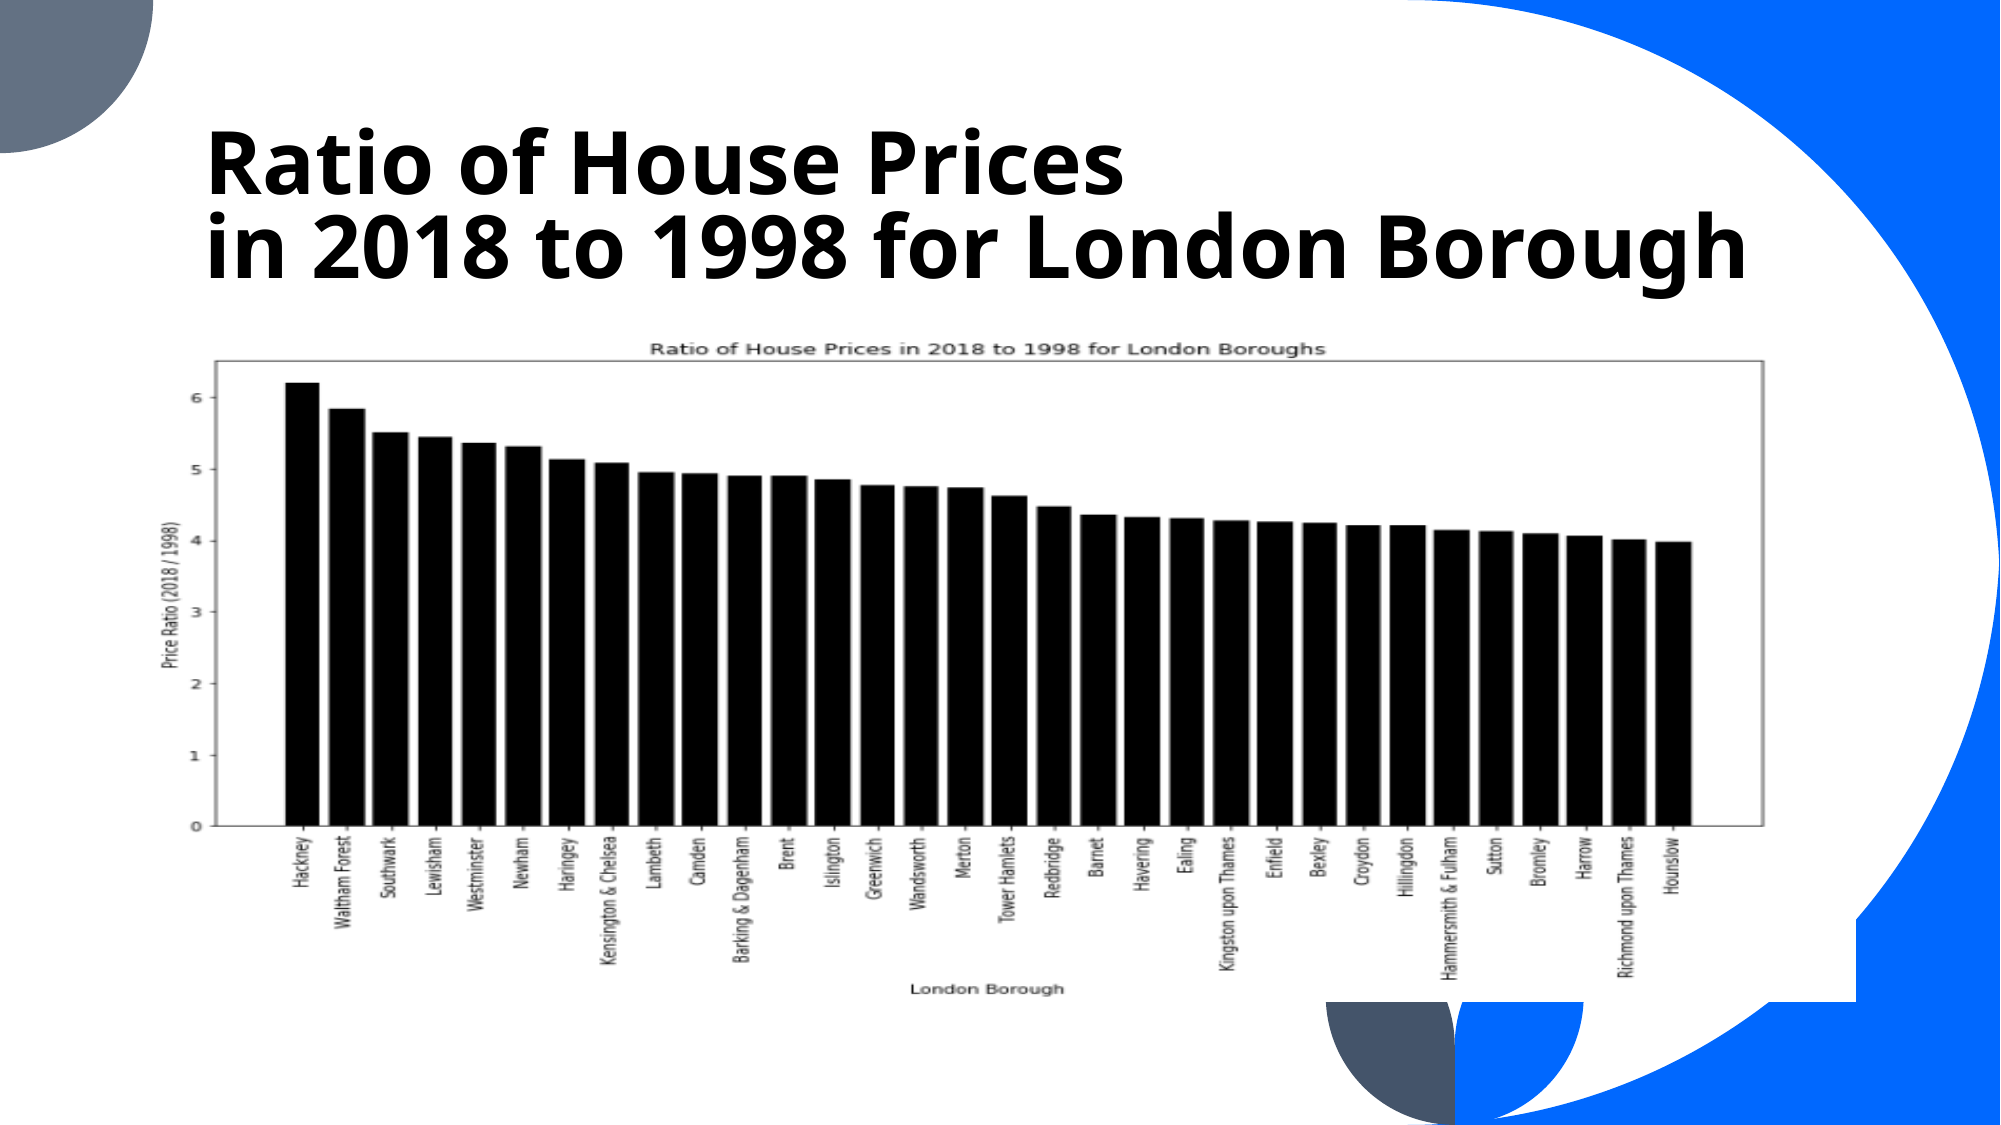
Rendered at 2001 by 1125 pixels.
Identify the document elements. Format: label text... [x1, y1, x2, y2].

title Ratio of House Prices in 2018 to 1998 for London Borough [190, 16, 1795, 303]
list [126, 332, 1856, 1003]
